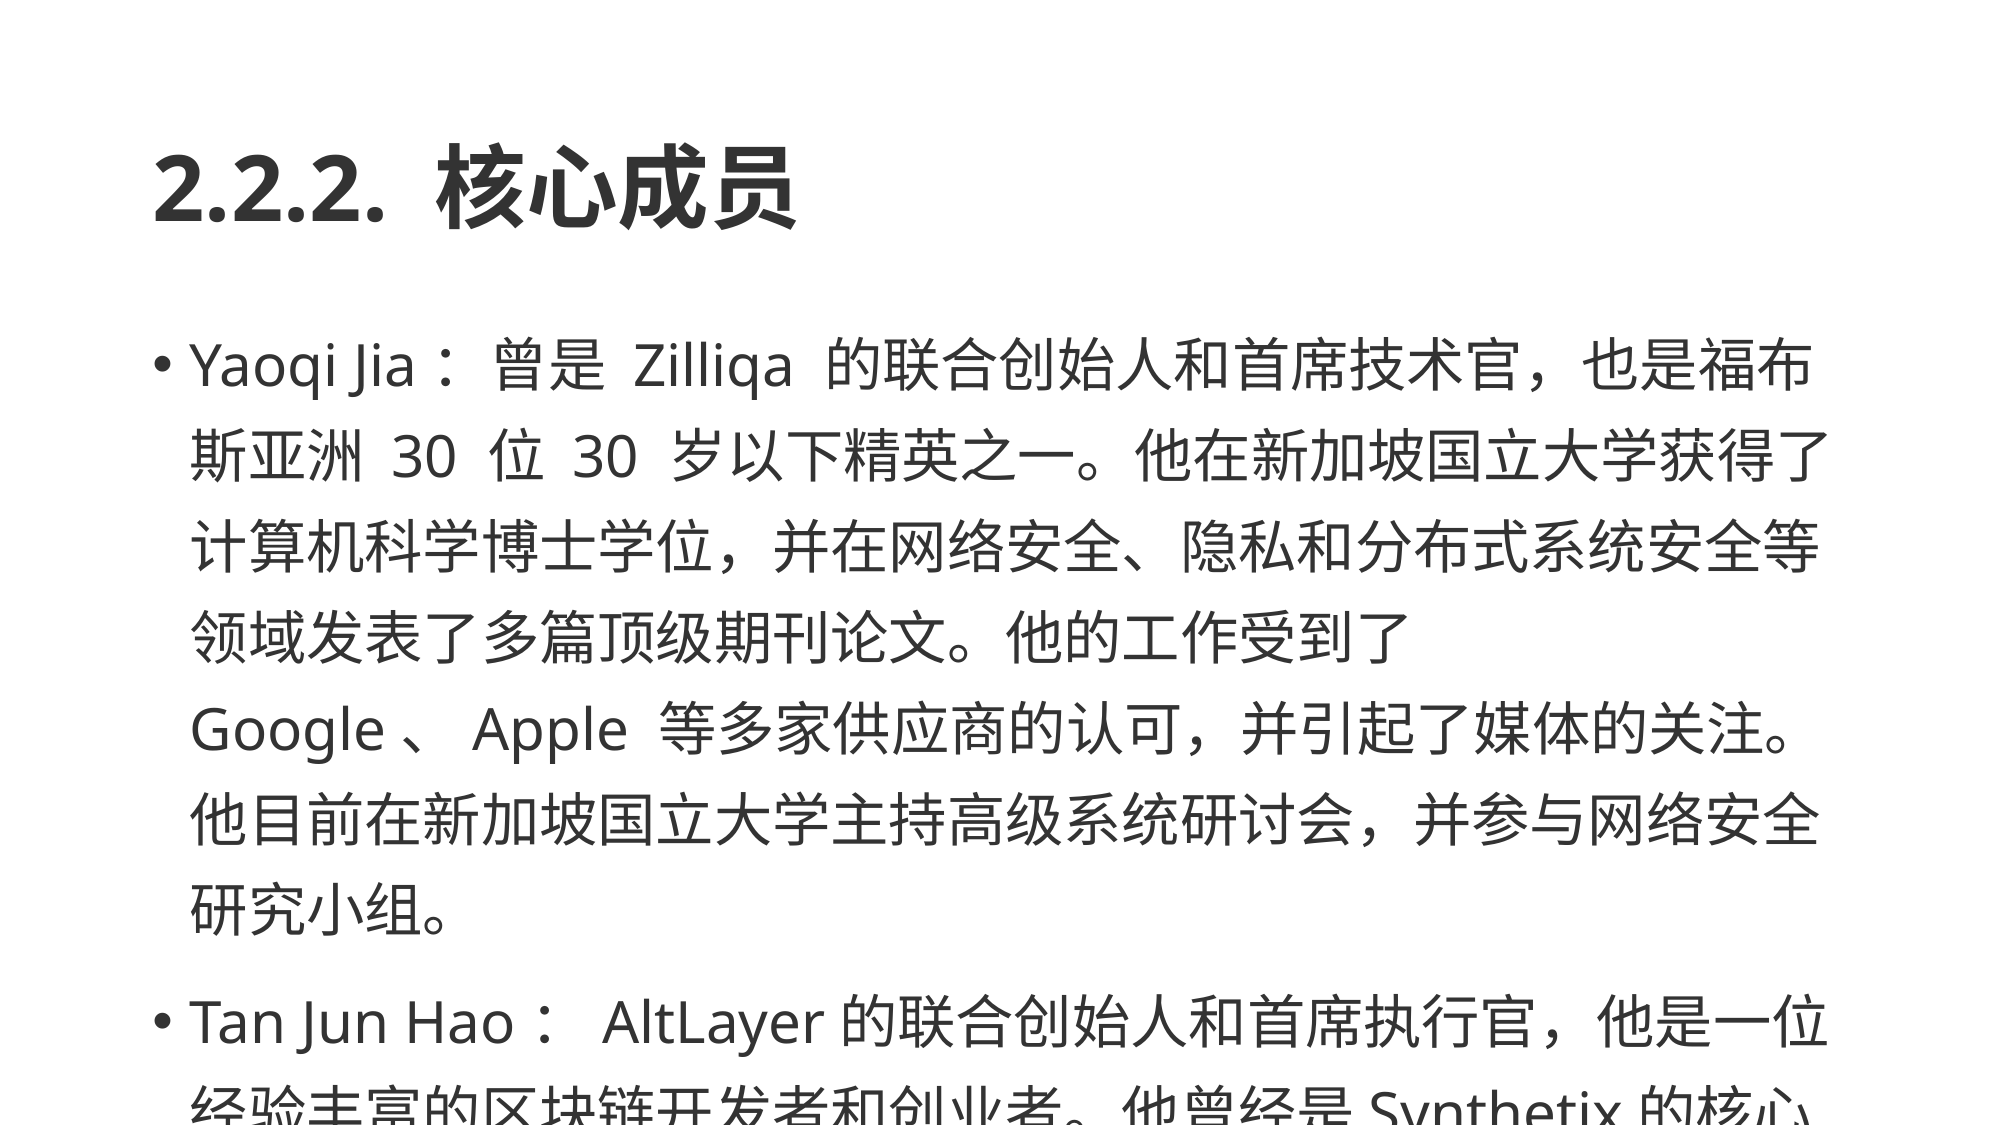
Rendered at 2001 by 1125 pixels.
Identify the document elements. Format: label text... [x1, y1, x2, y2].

title 2.2.2. 核心成员 [137, 59, 1863, 278]
list Yaoqi Jia：曾是 Zilliqa 的联合创始人和首席技术官，也是福布斯亚洲 30 位 30 岁以下精英之一。他在新加坡国立大学获得了计算机科学博士学位，并在网络安全、隐私和分布式系统安全等领域发表了多篇顶级期刊论文。他的工作受到了 Google、Apple 等多家供应商的认可，并引起了媒体的关注。他目前在新加坡国立大学主持高级系统研讨会，并参与网络安全研究小组。 Tan Jun Hao：AltLayer的联合创始人和首席执行官，他是一位经验丰富的区块链开发者和创业者。他曾经是Synthetix的核心开发者，负责开发和维护该项目的智能合约和前端。他还曾经是Kyber Network的高级软件工程师，参与了去中心化交易所的开发和优化。 [137, 299, 1863, 1014]
